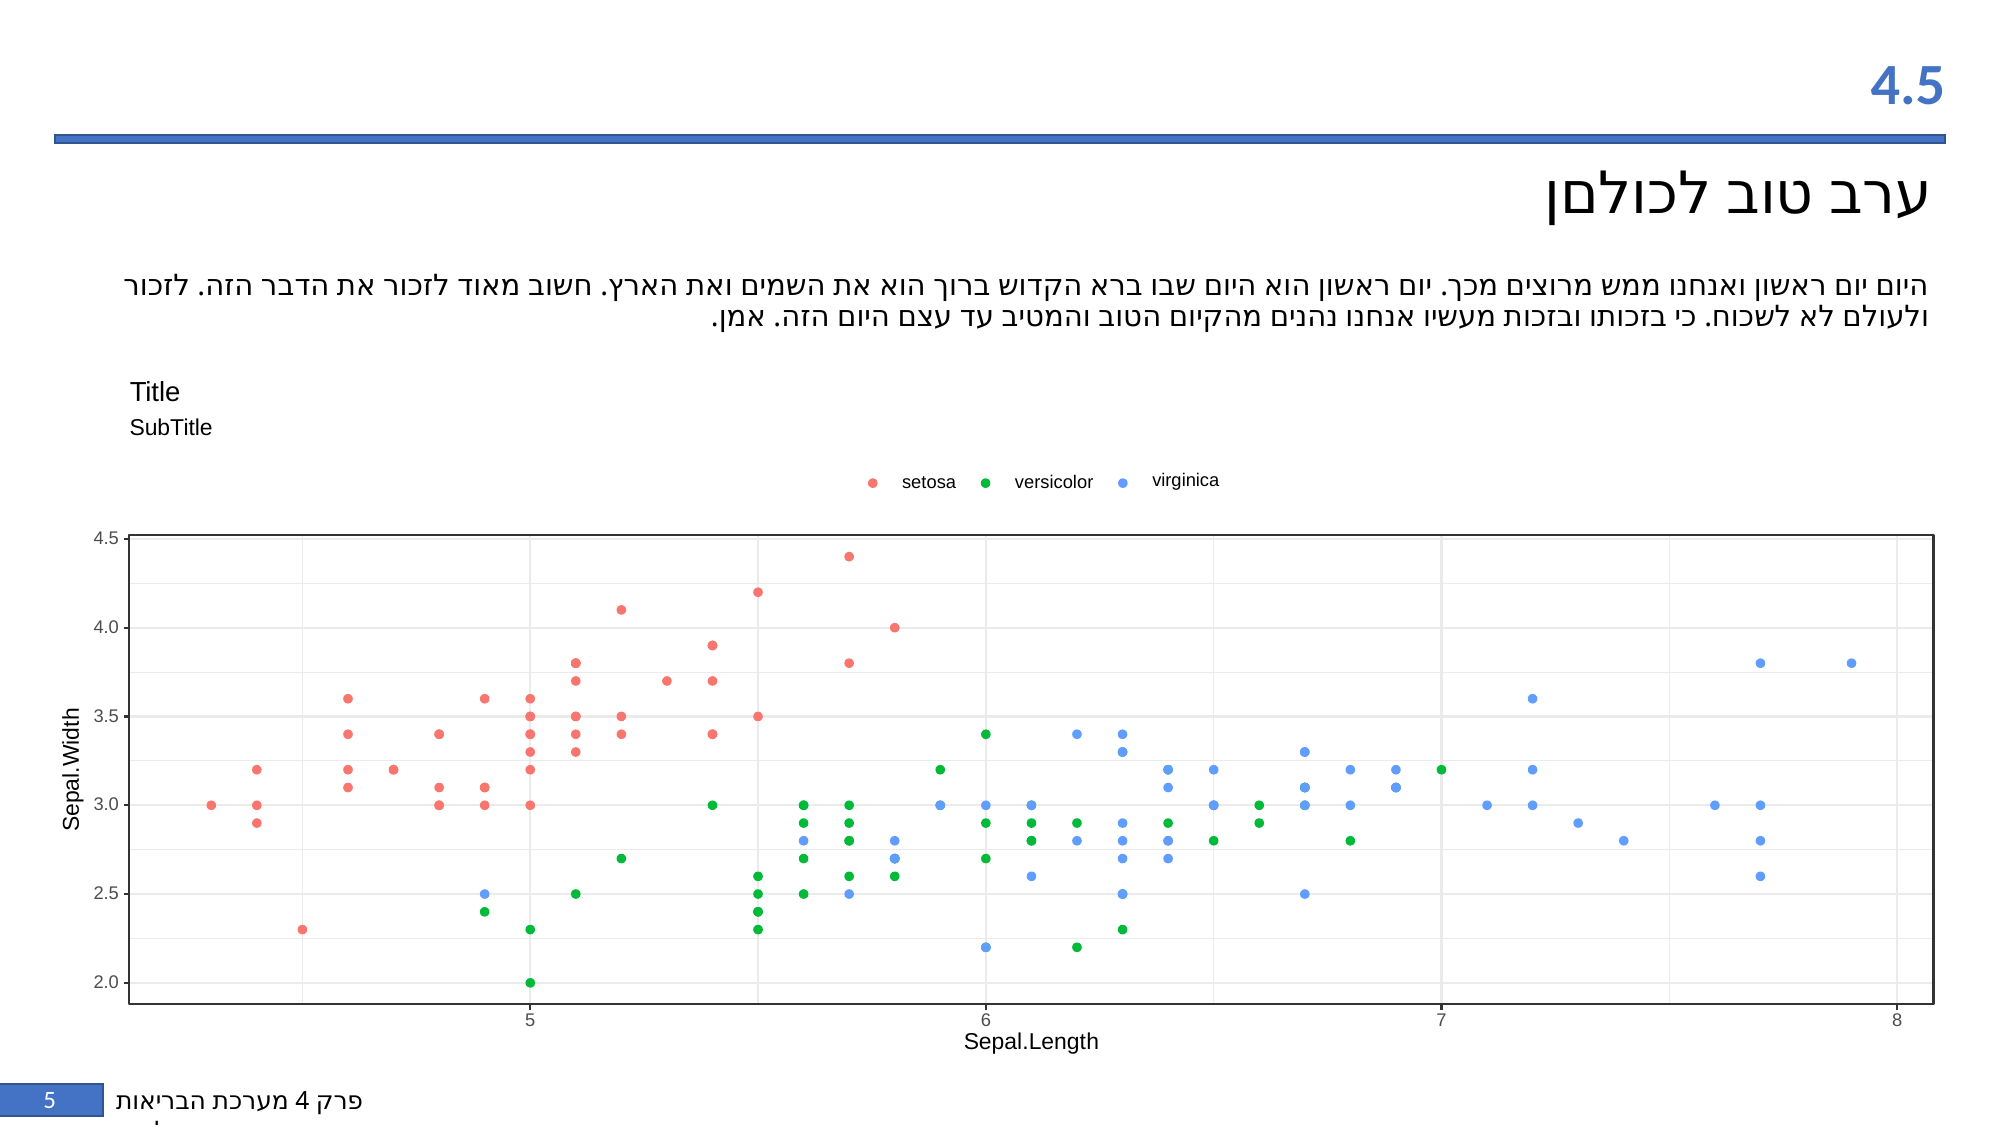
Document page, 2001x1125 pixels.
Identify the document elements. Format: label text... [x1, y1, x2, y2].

list 5 [8, 1079, 91, 1122]
list ערב טוב לכולםן [57, 155, 1948, 245]
list 4.5 [1745, 54, 1946, 135]
list היום יום ראשון ואנחנו ממש מרוצים מכך. יום ראשון הוא היום שבו ברא הקדוש ברוך הוא את השמים ואת הארץ. חשוב מאוד לזכור את הדבר הזה. לזכור ולעולם לא לשכוח. כי בזכותו ובזכות מעשיו אנחנו נהנים מהקיום הטוב והמטיב עד עצם היום הזה. אמן. [54, 262, 1945, 352]
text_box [54, 372, 1945, 1071]
